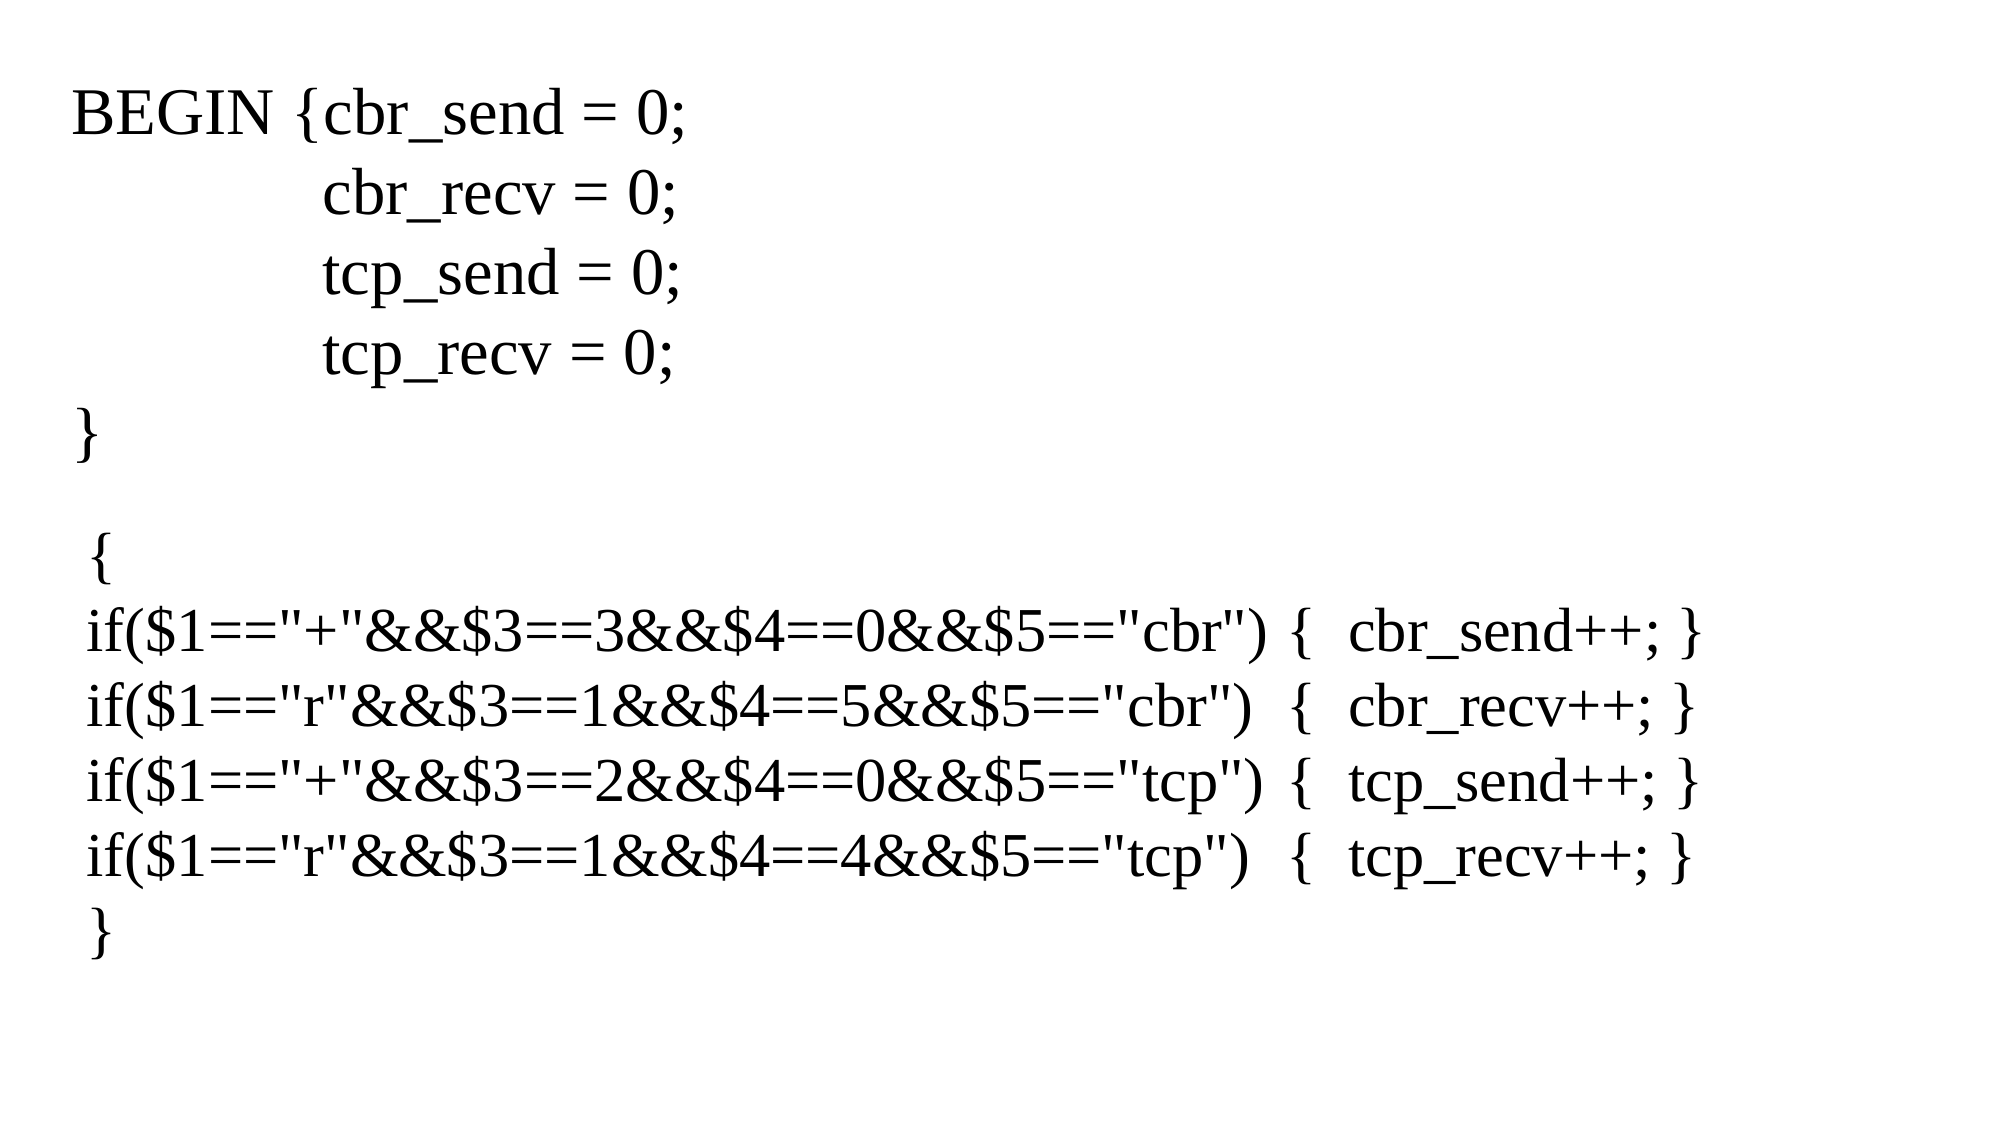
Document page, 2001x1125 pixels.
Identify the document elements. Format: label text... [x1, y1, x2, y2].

text_box { if($1=="+"&&$3==3&&$4==0&&$5=="cbr") { cbr_send++; } if($1=="r"&&$3==1&&$4==5&&$5=="cbr") { cbr_recv++; } if($1=="+"&&$3==2&&$4==0&&$5=="tcp") { tcp_send++; } if($1=="r"&&$3==1&&$4==4&&$5=="tcp") { tcp_recv++; } } [72, 506, 1867, 971]
text_box BEGIN {cbr_send = 0; cbr_recv = 0; tcp_send = 0; tcp_recv = 0; } [56, 60, 854, 475]
